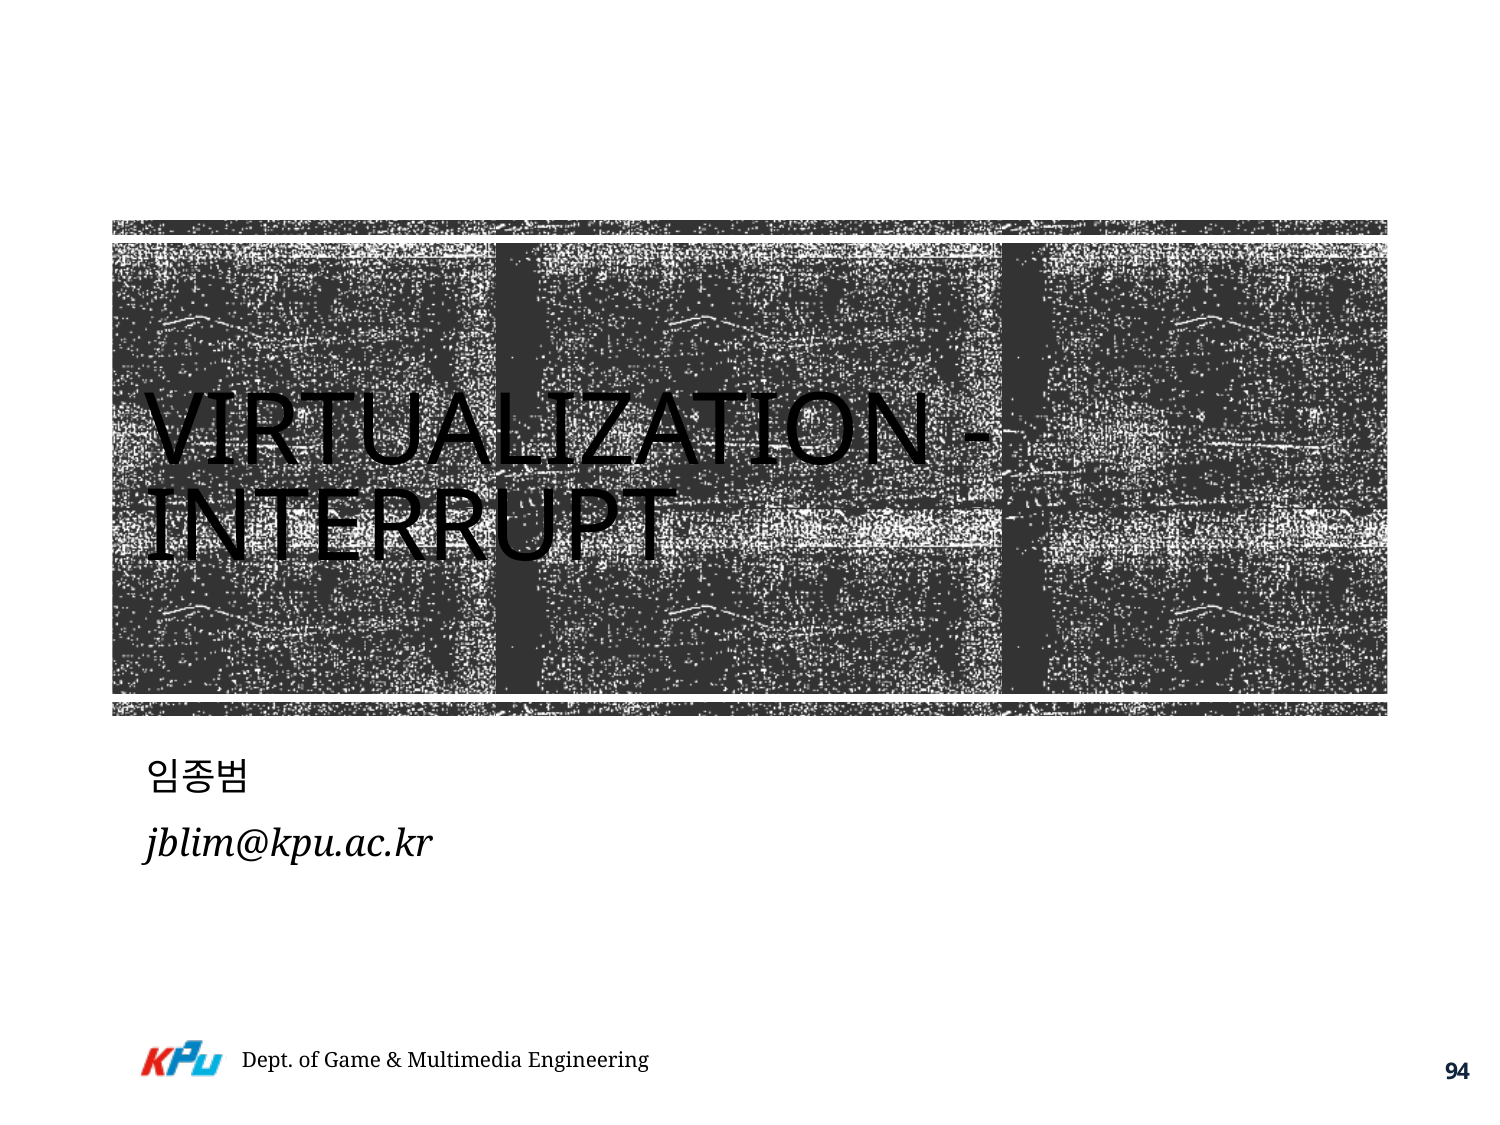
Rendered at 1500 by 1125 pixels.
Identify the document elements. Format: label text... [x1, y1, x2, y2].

title Virtualization - Interrupt [129, 234, 1375, 733]
slide_number 94 [1421, 1042, 1500, 1103]
picture [129, 1017, 227, 1107]
subtitle 임종범 jblim@kpu.ac.kr [131, 750, 1103, 927]
footer Dept. of Game & Multimedia Engineering [226, 1028, 912, 1089]
